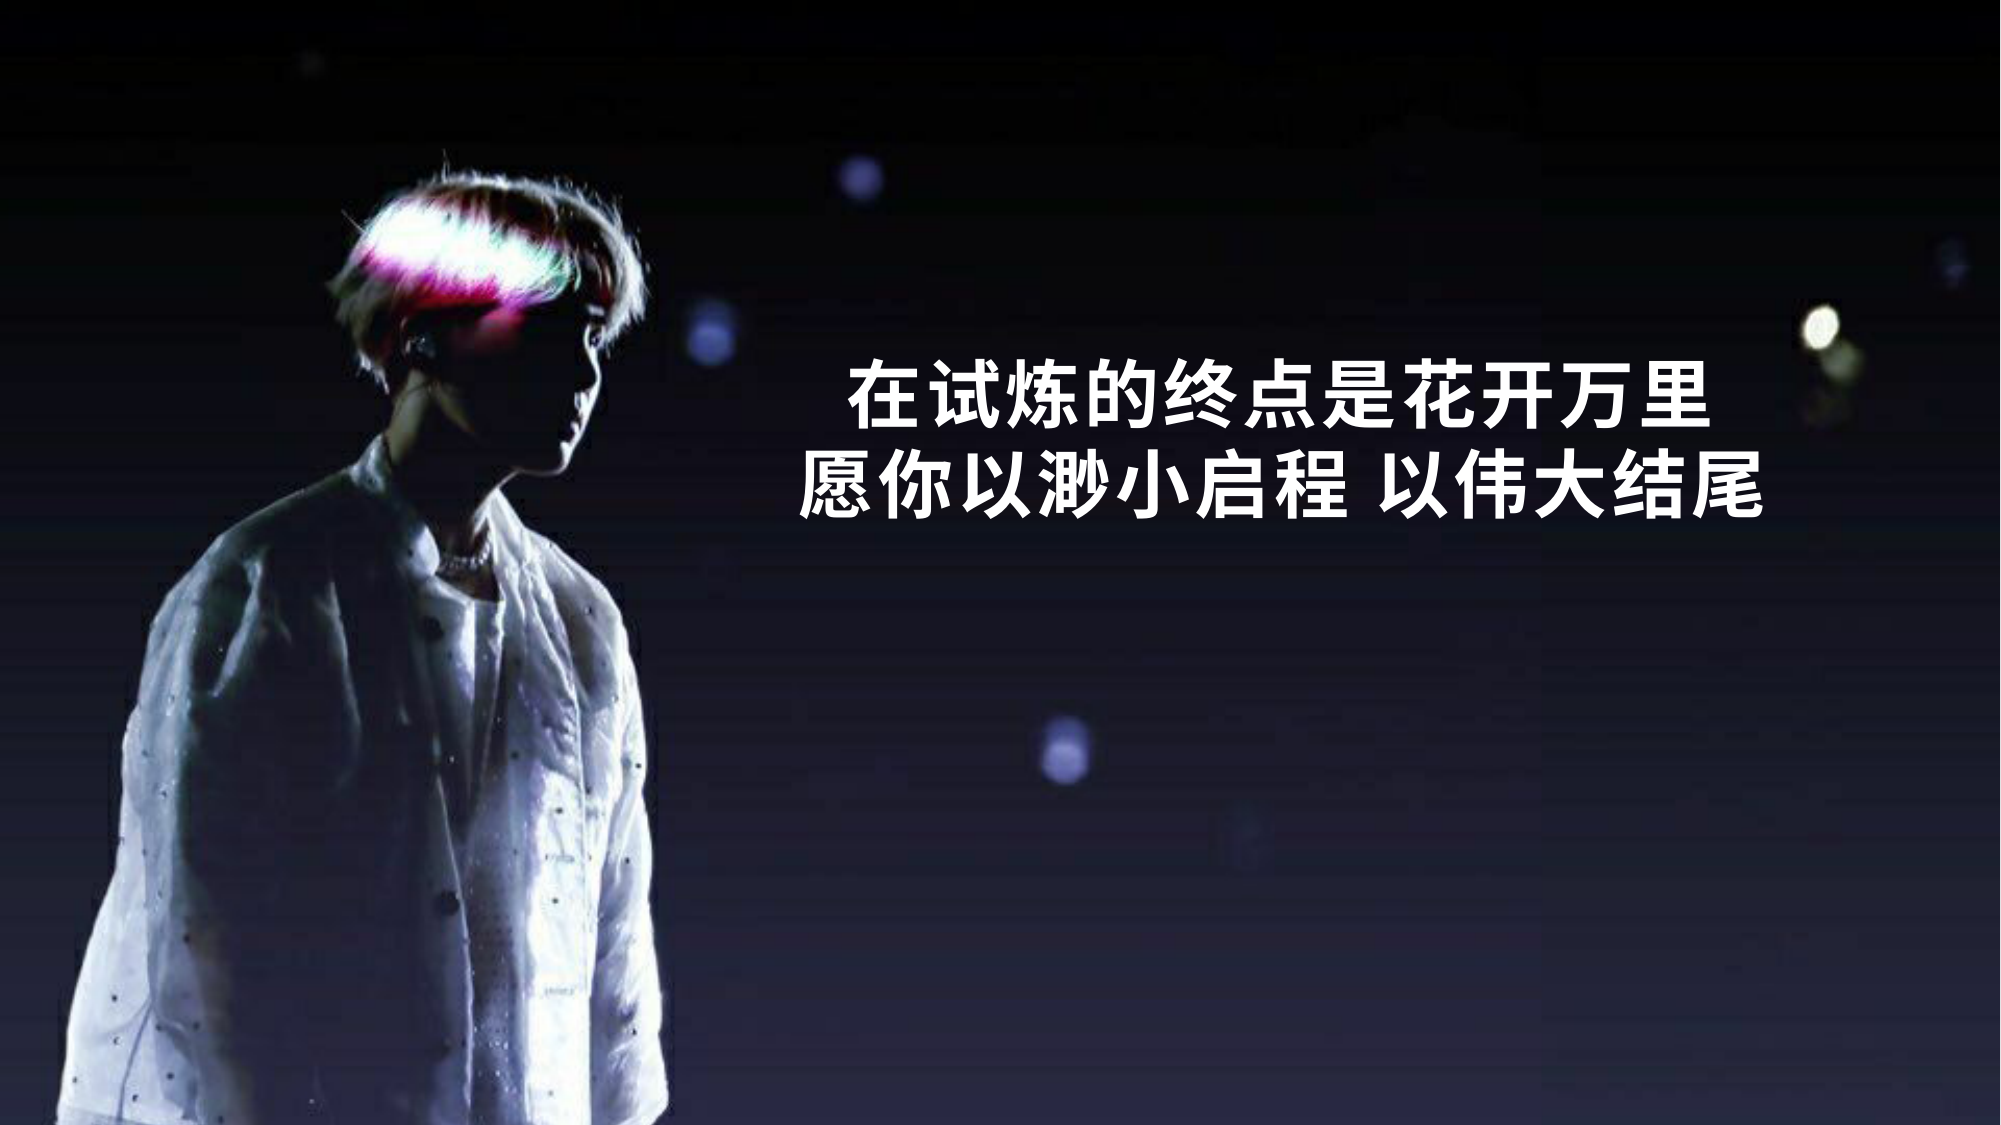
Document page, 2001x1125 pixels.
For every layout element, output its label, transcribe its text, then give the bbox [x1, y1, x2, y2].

title 在试炼的终点是花开万里 愿你以渺小启程 以伟大结尾 [506, 341, 2000, 784]
picture [0, 0, 2001, 1125]
